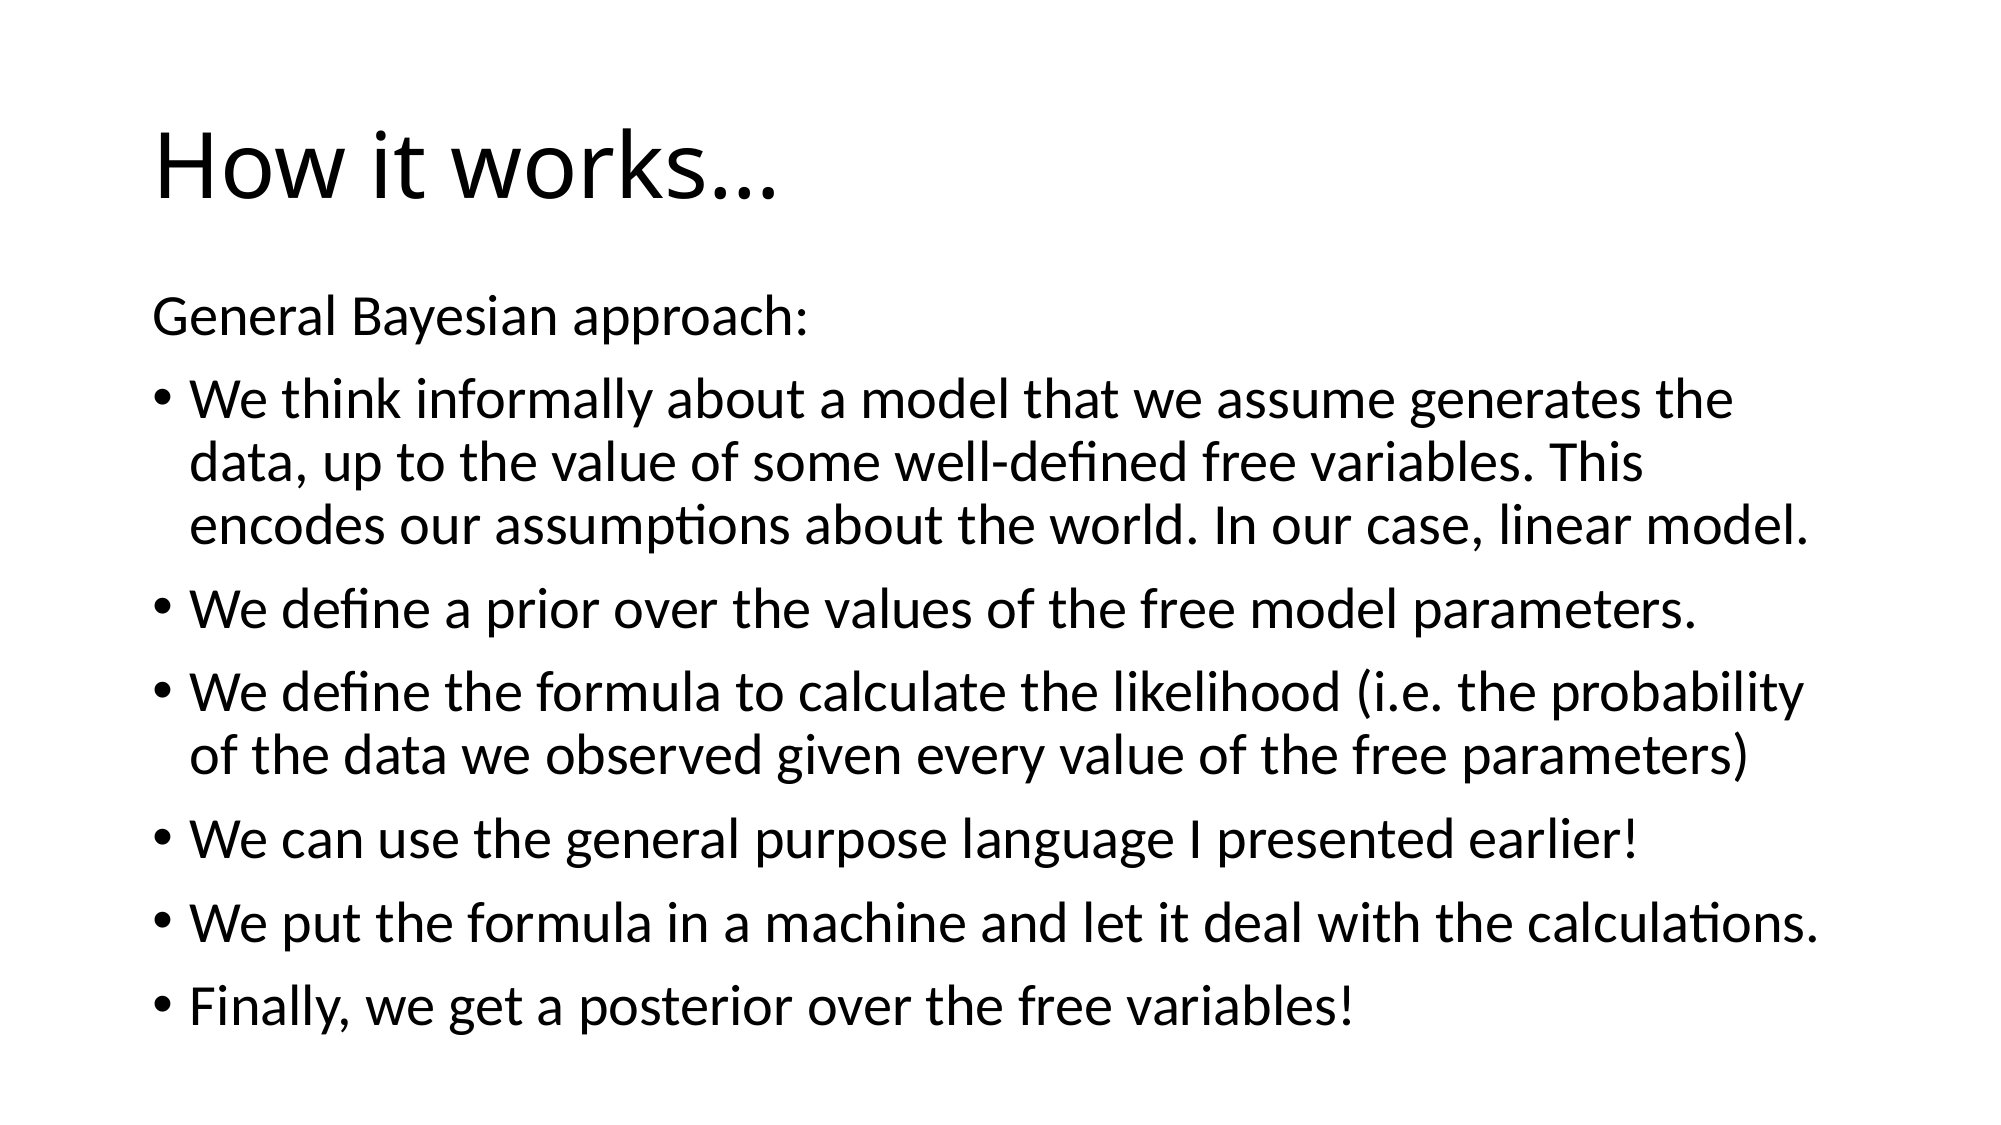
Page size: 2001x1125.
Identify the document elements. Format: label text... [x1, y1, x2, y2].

list General Bayesian approach: We think informally about a model that we assume generates the data, up to the value of some well-defined free variables. This encodes our assumptions about the world. In our case, linear model. We define a prior over the values of the free model parameters. We define the formula to calculate the likelihood (i.e. the probability of the data we observed given every value of the free parameters) We can use the general purpose language I presented earlier! We put the formula in a machine and let it deal with the calculations. Finally, we get a posterior over the free variables! [137, 277, 1863, 1070]
title How it works… [137, 59, 1863, 277]
